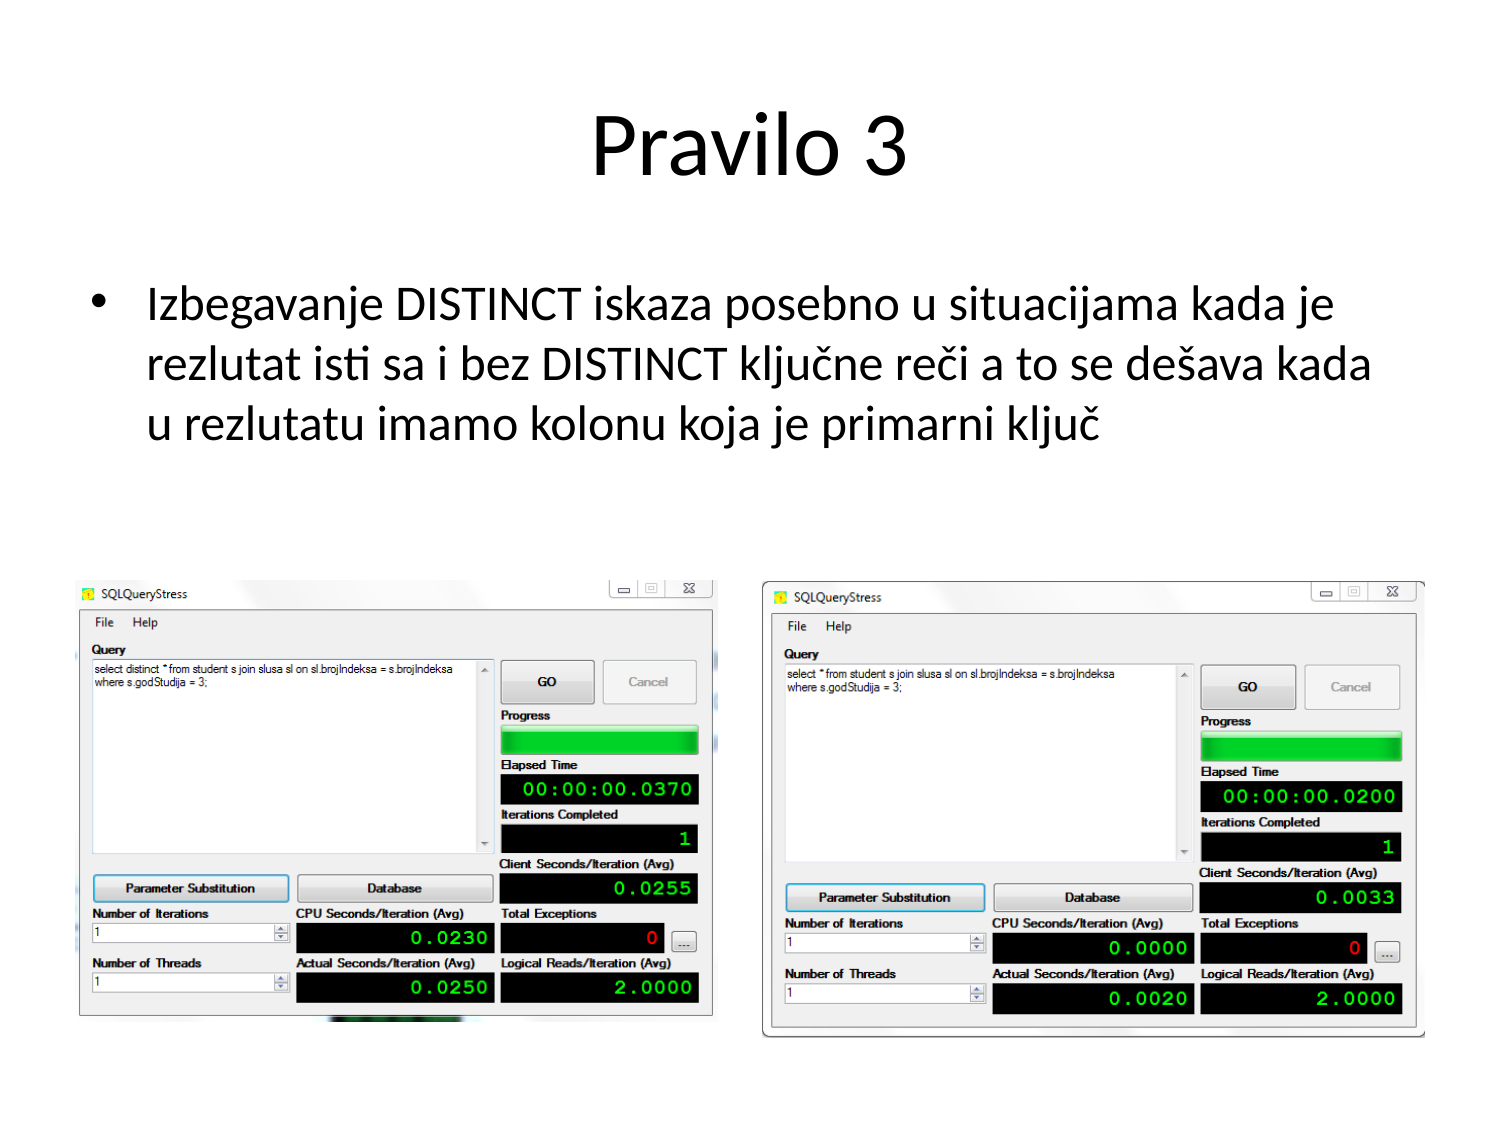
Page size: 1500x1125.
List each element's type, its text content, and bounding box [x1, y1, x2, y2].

picture [762, 581, 1425, 1038]
picture [74, 579, 718, 1022]
list Izbegavanje DISTINCT iskaza posebno u situacijama kada je rezlutat isti sa i bez DISTINCT ključne reči a to se dešava kada u rezlutatu imamo kolonu koja je primarni ključ [75, 262, 1425, 1005]
title Pravilo 3 [75, 45, 1425, 233]
